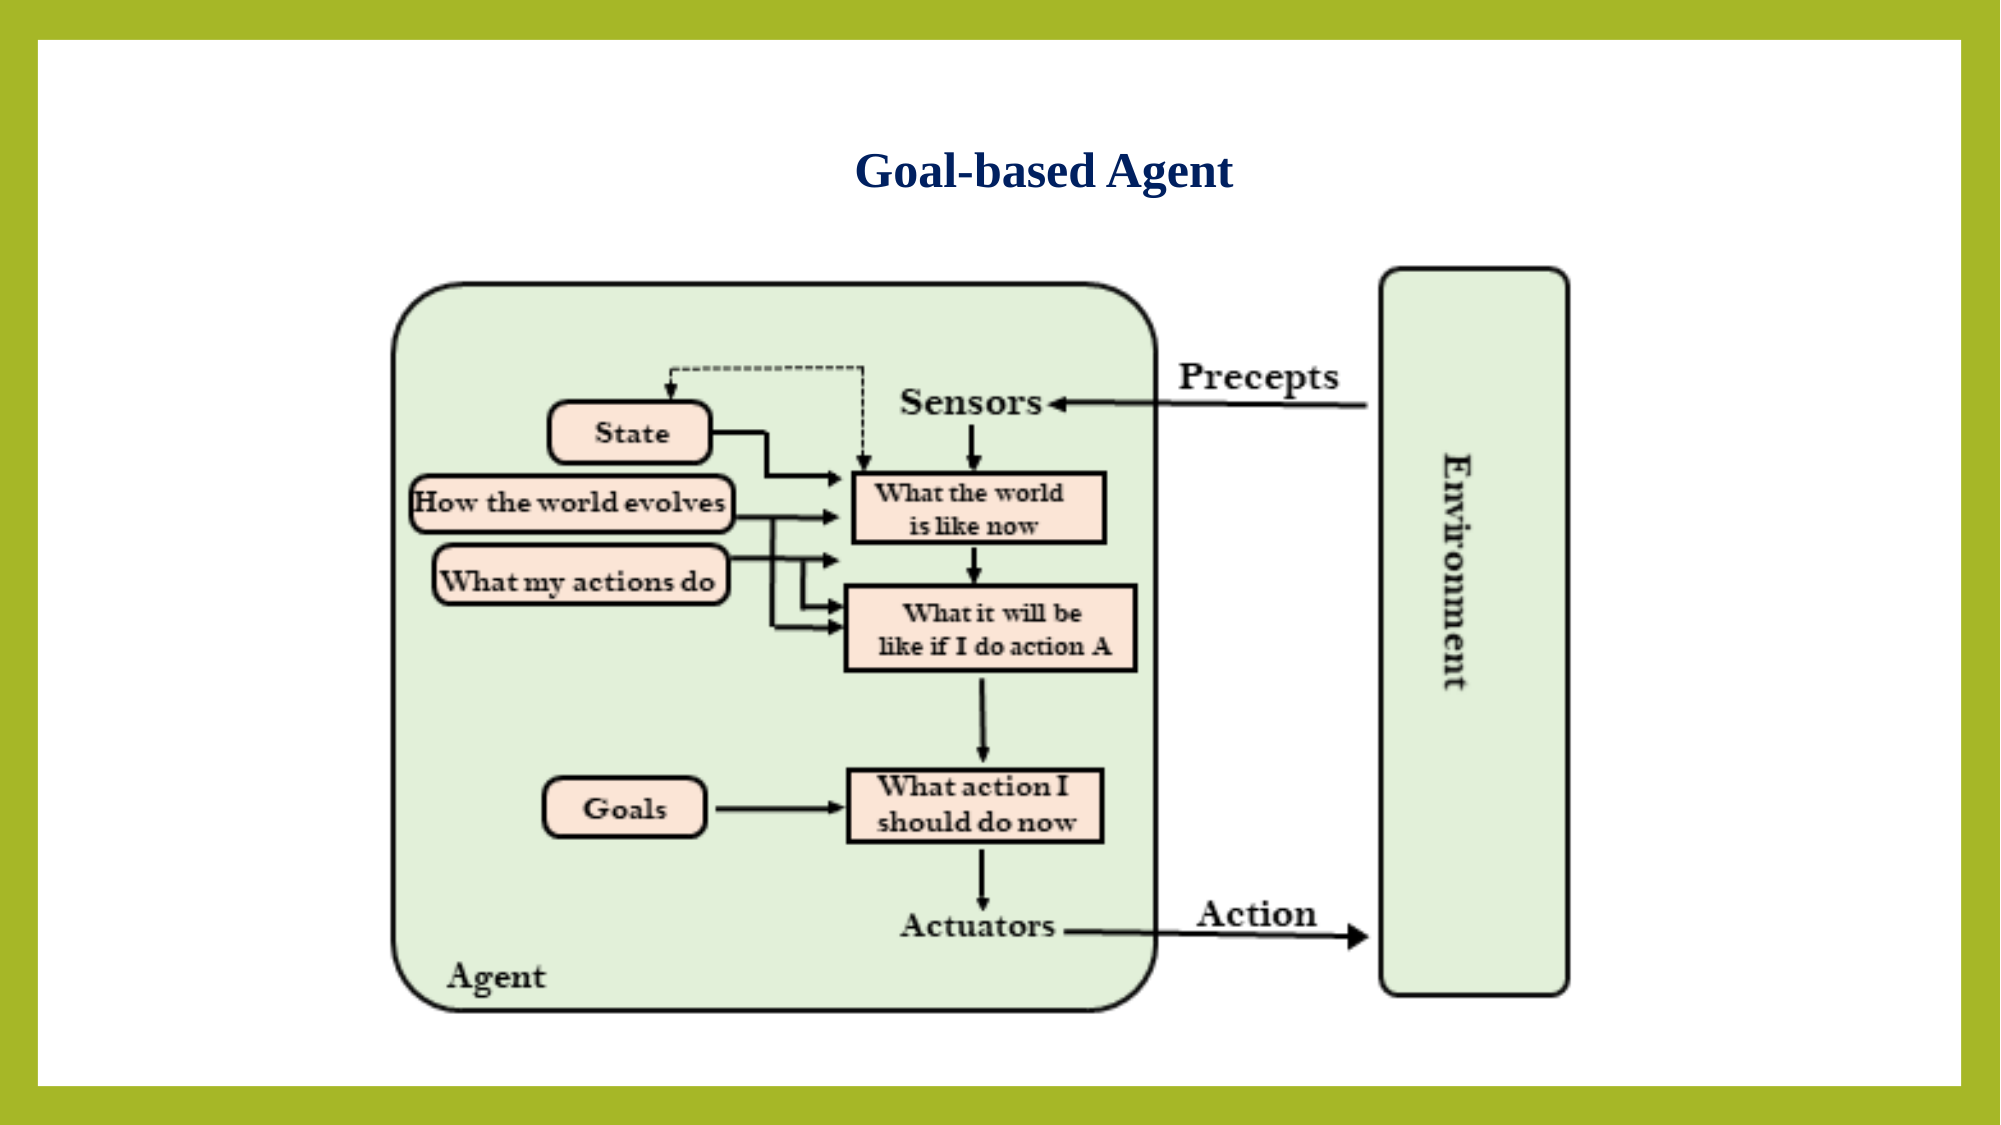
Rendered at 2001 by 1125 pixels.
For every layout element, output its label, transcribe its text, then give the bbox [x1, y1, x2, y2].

picture [353, 230, 1589, 1019]
text_box Goal-based Agent [543, 130, 1545, 205]
